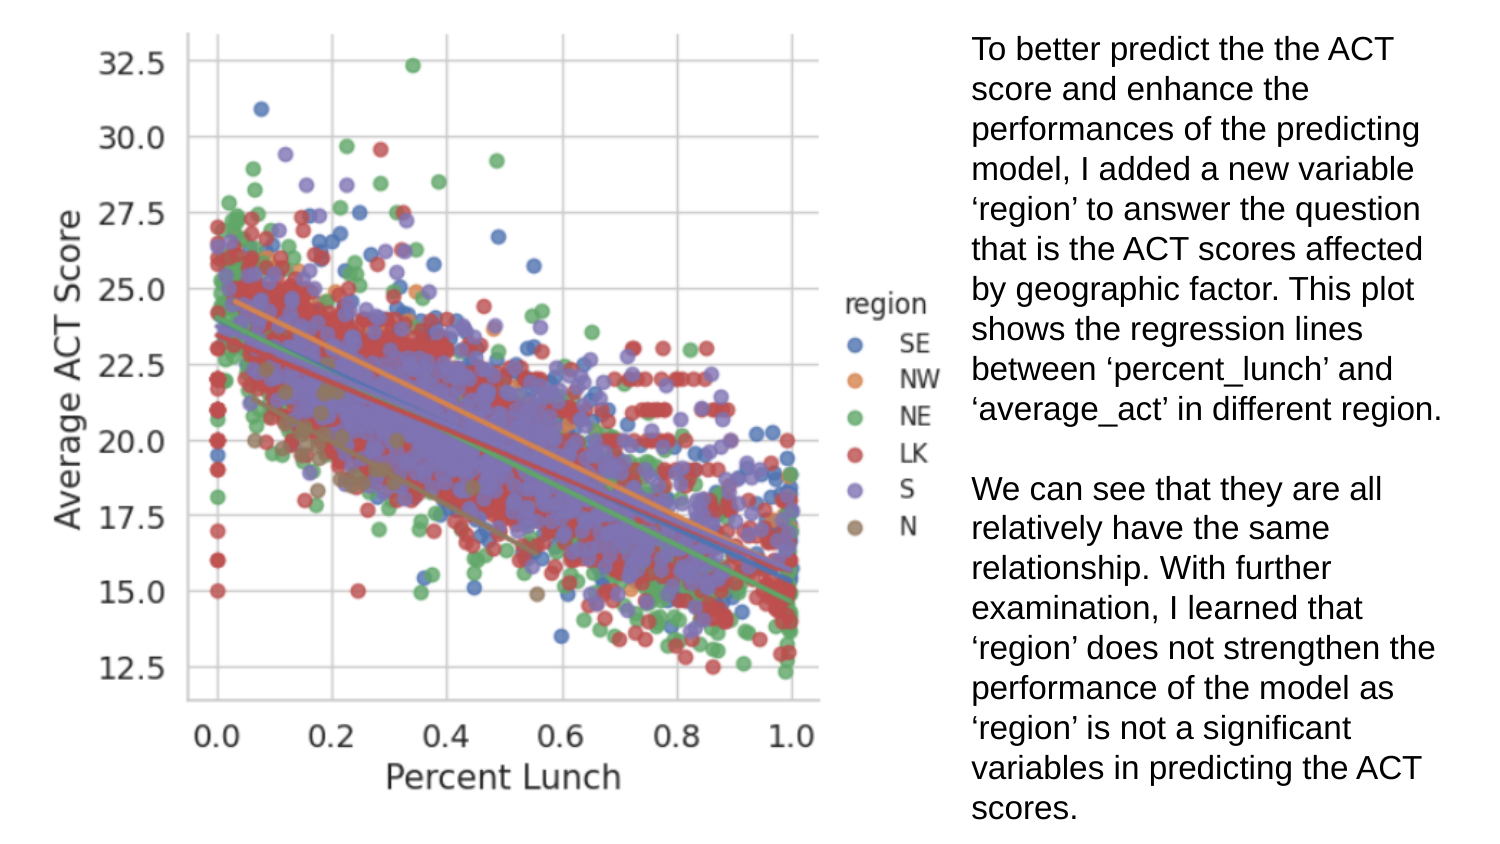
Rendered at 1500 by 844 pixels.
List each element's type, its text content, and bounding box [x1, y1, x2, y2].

picture [24, 24, 957, 819]
text_box To better predict the the ACT score and enhance the performances of the predicting model, I added a new variable ‘region’ to answer the question that is the ACT scores affected by geographic factor. This plot shows the regression lines between ‘percent_lunch’ and ‘average_act’ in different region. We can see that they are all relatively have the same relationship. With further examination, I learned that ‘region’ does not strengthen the performance of the model as ‘region’ is not a significant variables in predicting the ACT scores. [956, 12, 1463, 841]
